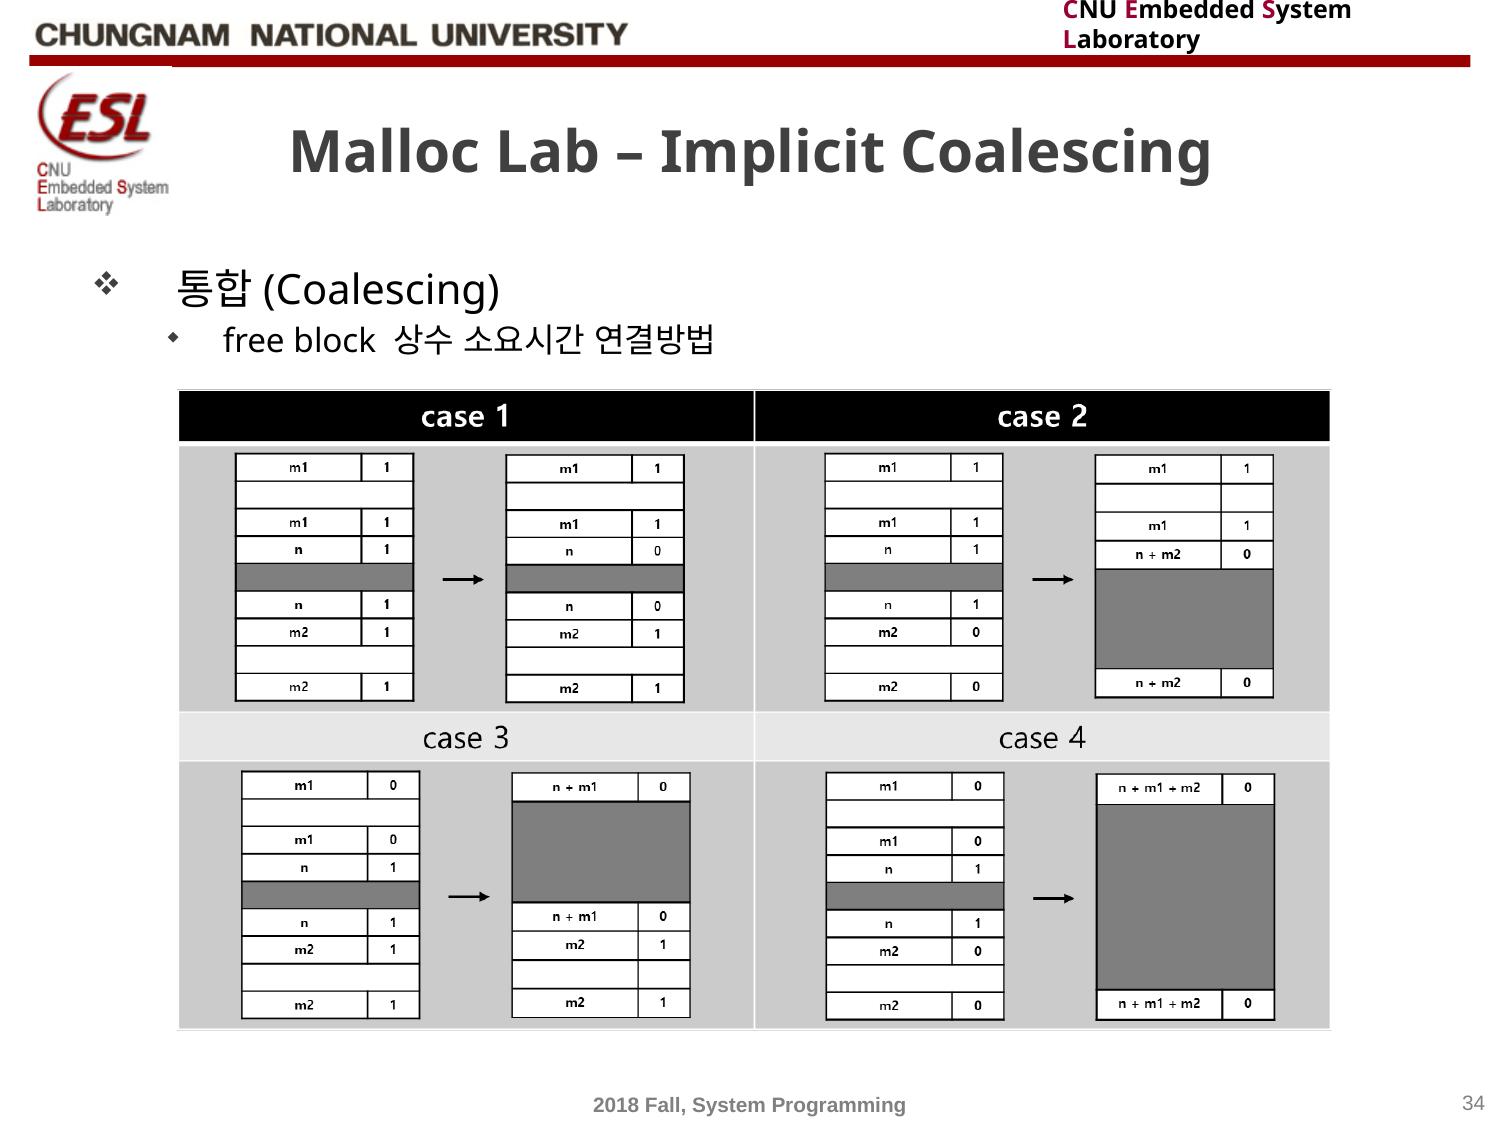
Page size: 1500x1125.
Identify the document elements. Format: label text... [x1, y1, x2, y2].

slide_number 34 [1149, 1082, 1500, 1125]
picture [31, 18, 634, 52]
picture [22, 66, 172, 216]
picture [177, 385, 1335, 1031]
title Malloc Lab – Implicit Coalescing [31, 90, 1471, 209]
footer 2018 Fall, System Programming [0, 1082, 1149, 1125]
list 통합(Coalescing) free block 상수 소요시간 연결방법 [76, 255, 1436, 1047]
